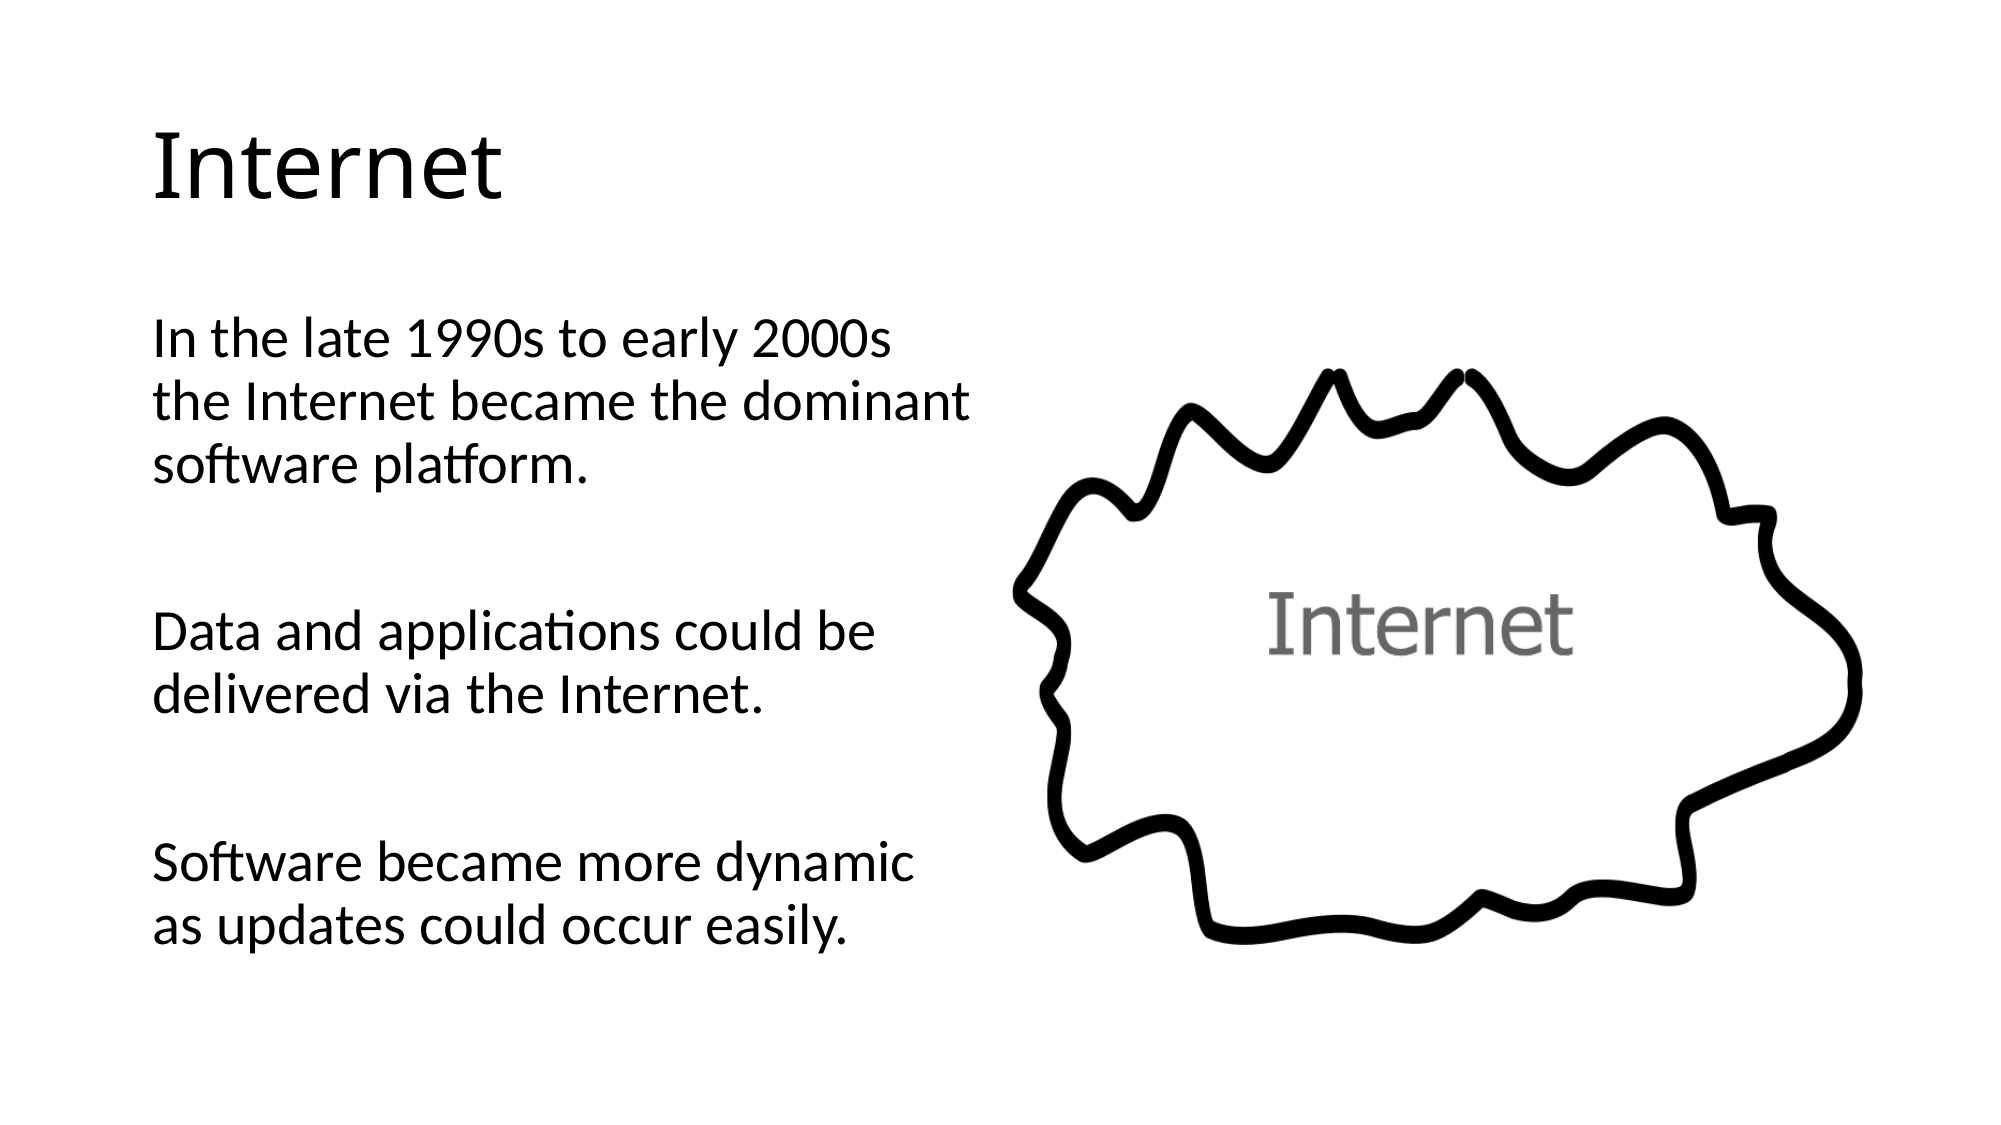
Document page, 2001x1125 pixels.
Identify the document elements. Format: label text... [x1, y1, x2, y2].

title Internet [137, 59, 1863, 278]
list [1012, 368, 1863, 945]
list In the late 1990s to early 2000s the Internet became the dominant software platform. Data and applications could be delivered via the Internet. Software became more dynamic as updates could occur easily. [137, 299, 988, 1014]
